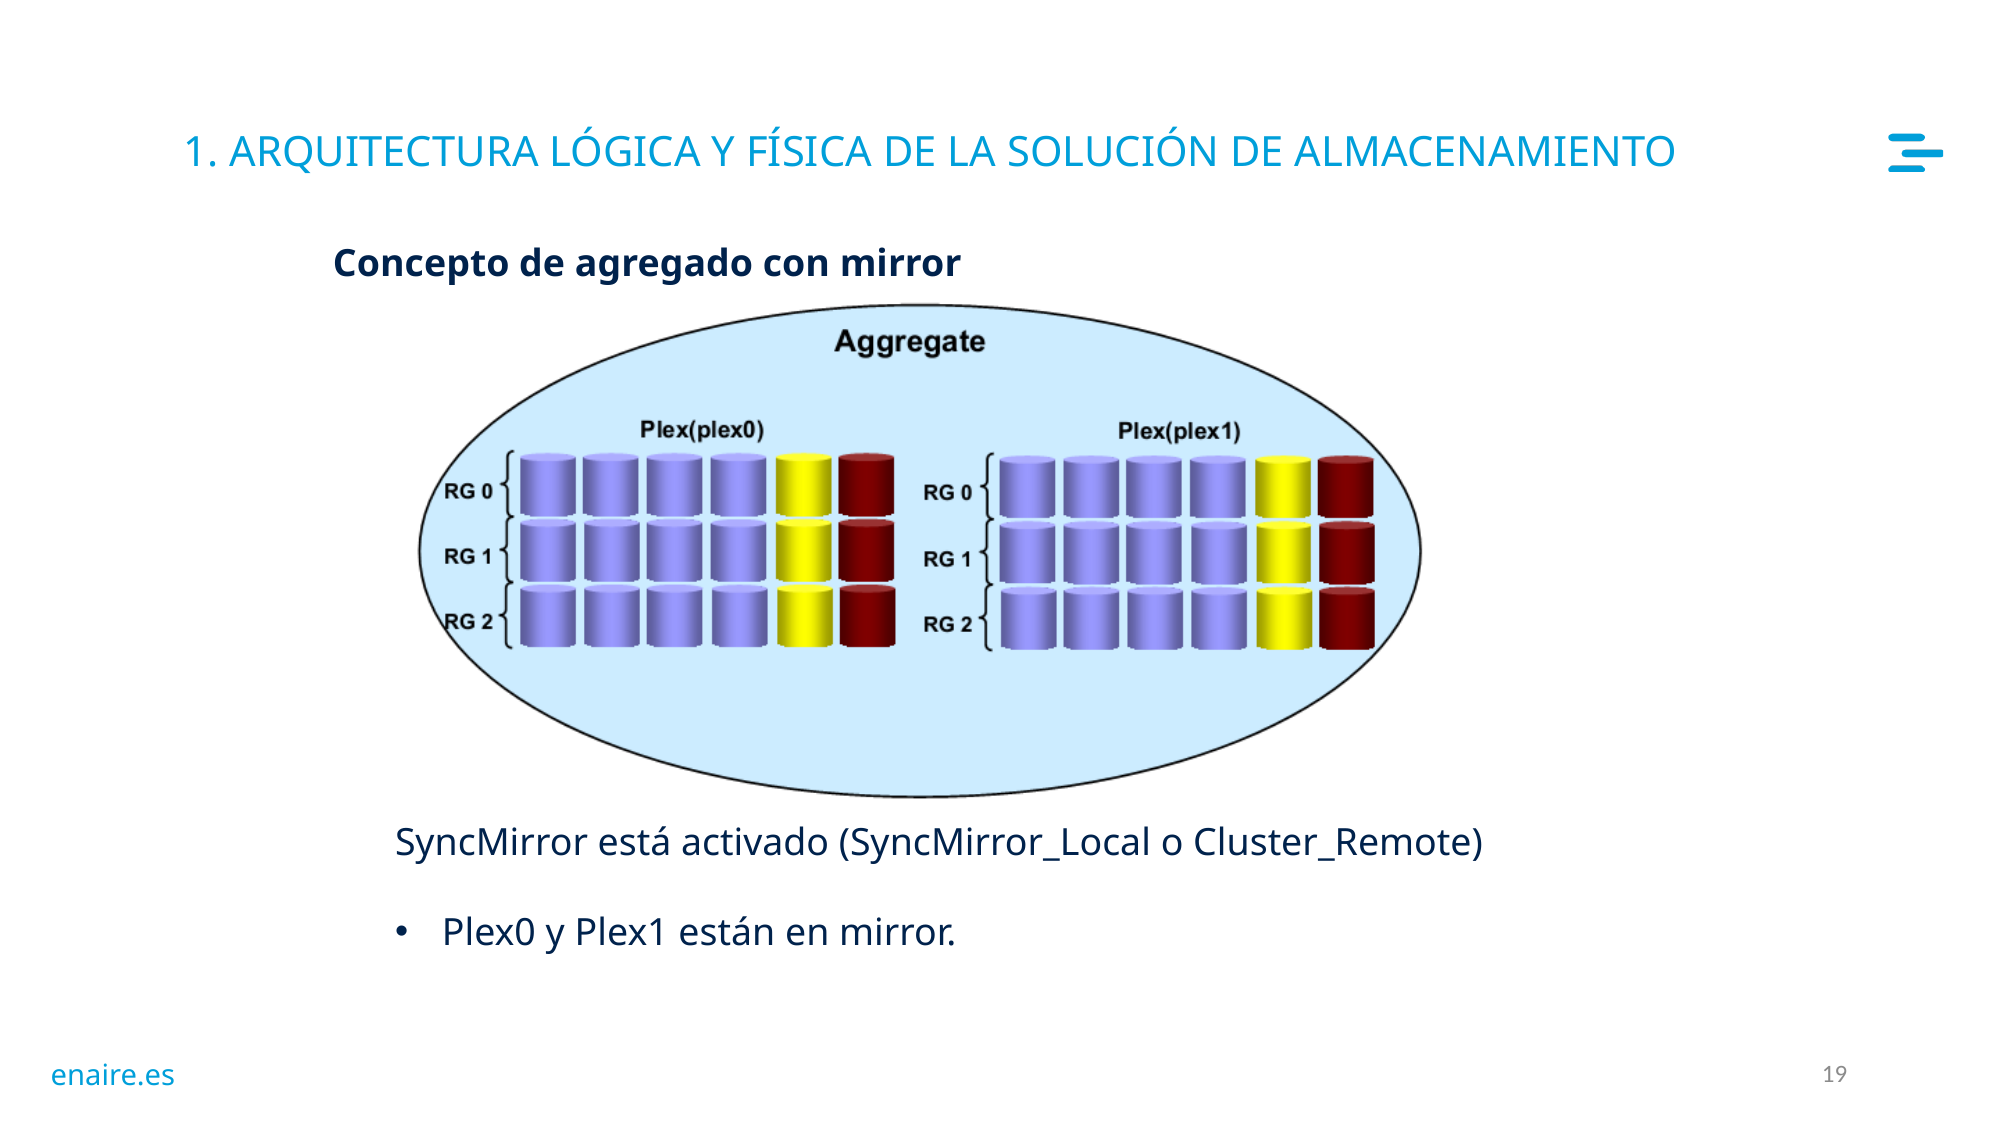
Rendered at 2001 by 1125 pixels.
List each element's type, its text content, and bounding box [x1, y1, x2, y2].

text_box SyncMirror está activado (SyncMirror_Local o Cluster_Remote) Plex0 y Plex1 están en mirror. [380, 810, 1633, 961]
slide_number 19 [1412, 1042, 1863, 1103]
text_box enaire.es [50, 1056, 283, 1092]
text_box Concepto de agregado con mirror [318, 231, 1512, 292]
text_box 1. ARQUITECTURA LÓGICA Y FÍSICA DE LA SOLUCIÓN DE ALMACENAMIENTO [168, 93, 1976, 213]
picture [1888, 133, 1944, 172]
picture [376, 284, 1475, 817]
